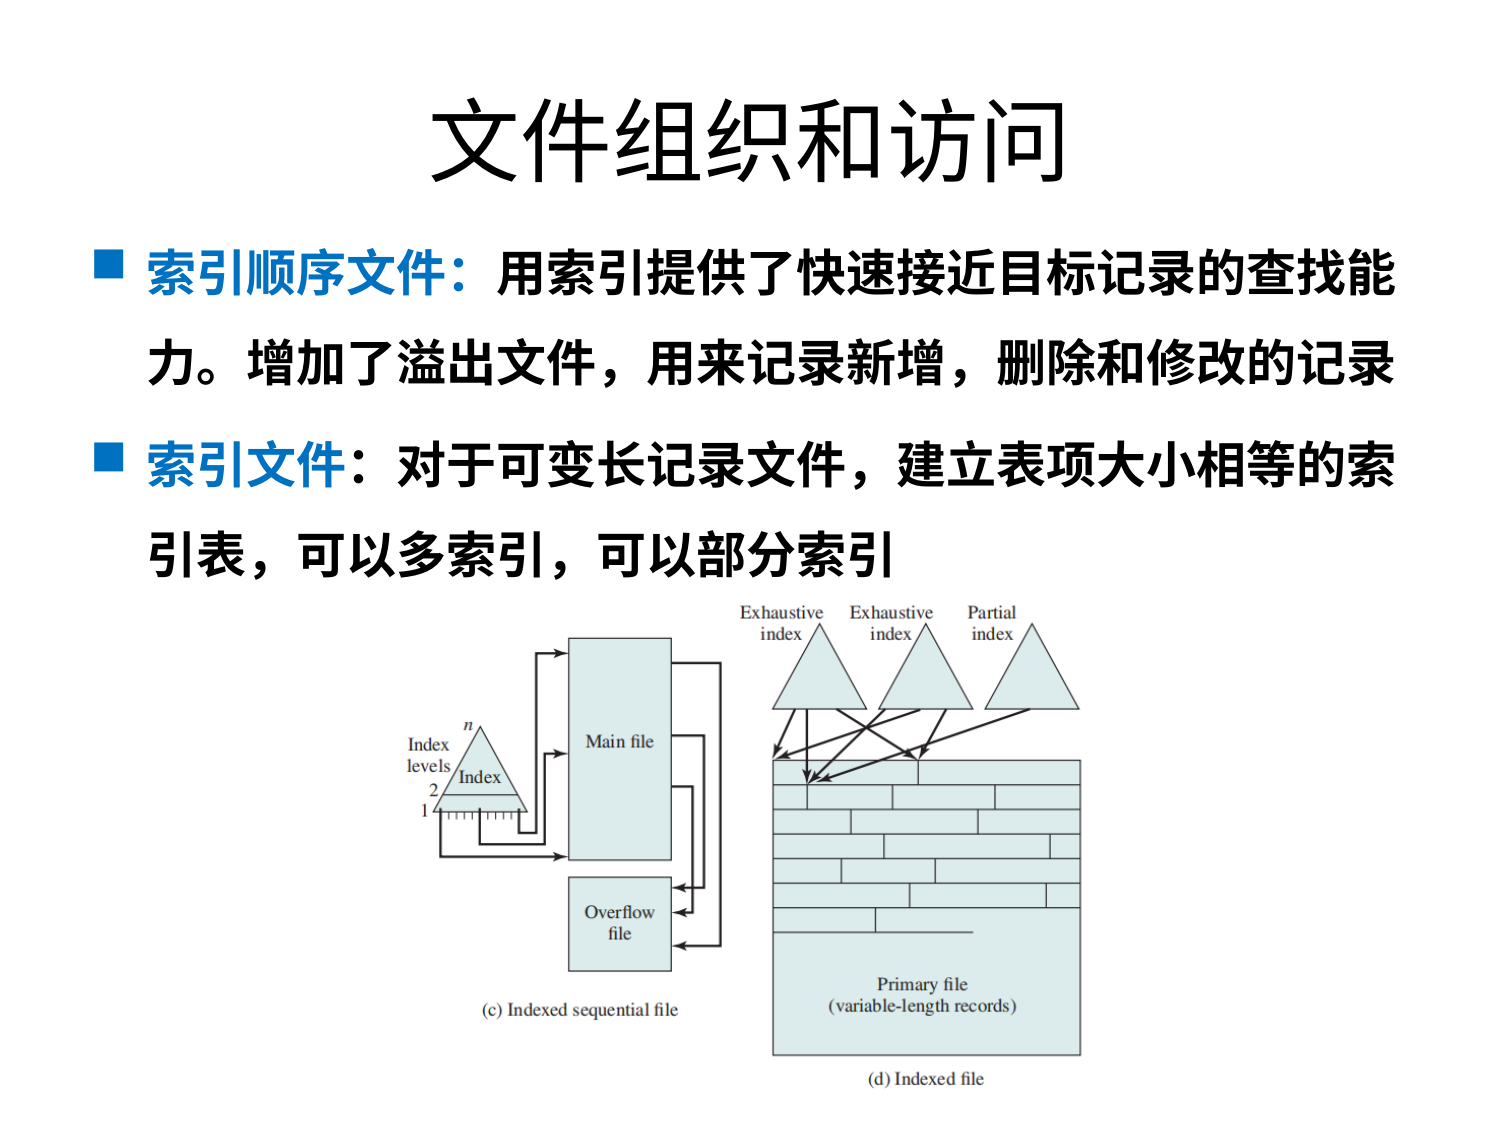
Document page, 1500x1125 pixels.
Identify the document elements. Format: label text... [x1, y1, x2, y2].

picture [359, 585, 1120, 1098]
list 索引顺序文件：用索引提供了快速接近目标记录的查找能力。增加了溢出文件，用来记录新增，删除和修改的记录 索引文件：对于可变长记录文件，建立表项大小相等的索引表，可以多索引，可以部分索引 [75, 203, 1441, 1125]
title 文件组织和访问 [75, 45, 1425, 203]
